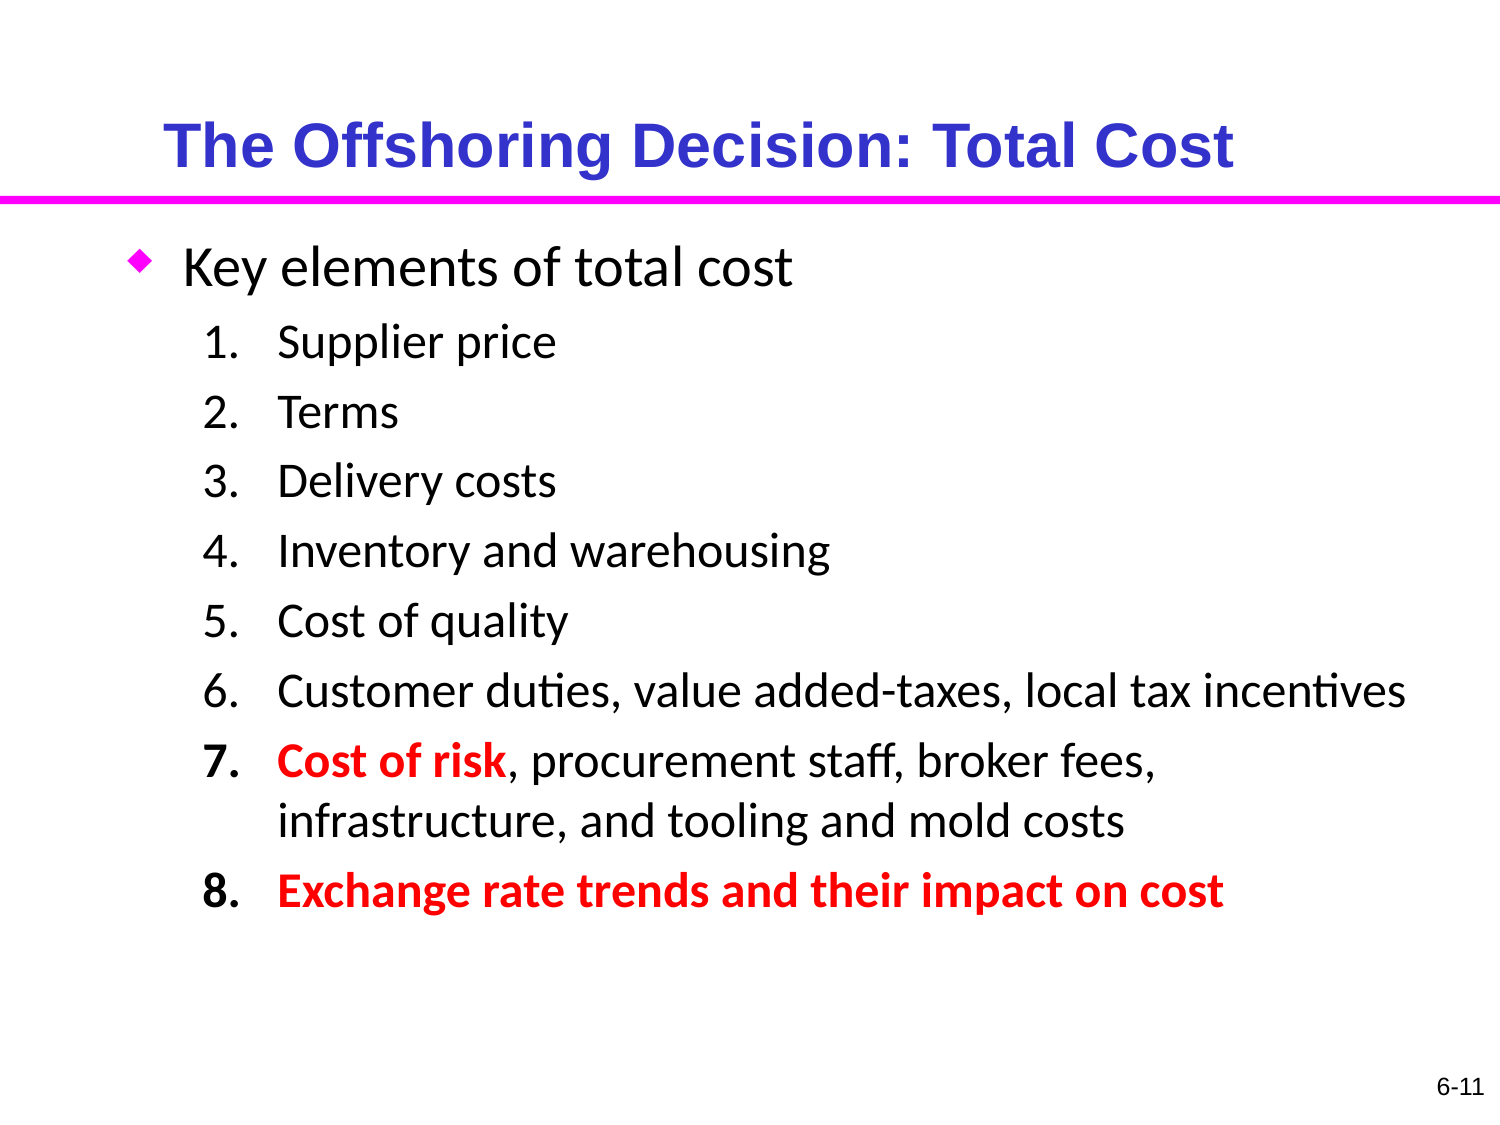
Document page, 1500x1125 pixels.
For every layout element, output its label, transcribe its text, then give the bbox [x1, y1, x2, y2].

list Key elements of total cost Supplier price Terms Delivery costs Inventory and warehousing Cost of quality Customer duties, value added-taxes, local tax incentives Cost of risk, procurement staff, broker fees, infrastructure, and tooling and mold costs Exchange rate trends and their impact on cost [112, 220, 1463, 1061]
slide_number 6-11 [1187, 1062, 1500, 1125]
title The Offshoring Decision: Total Cost [62, 43, 1338, 188]
